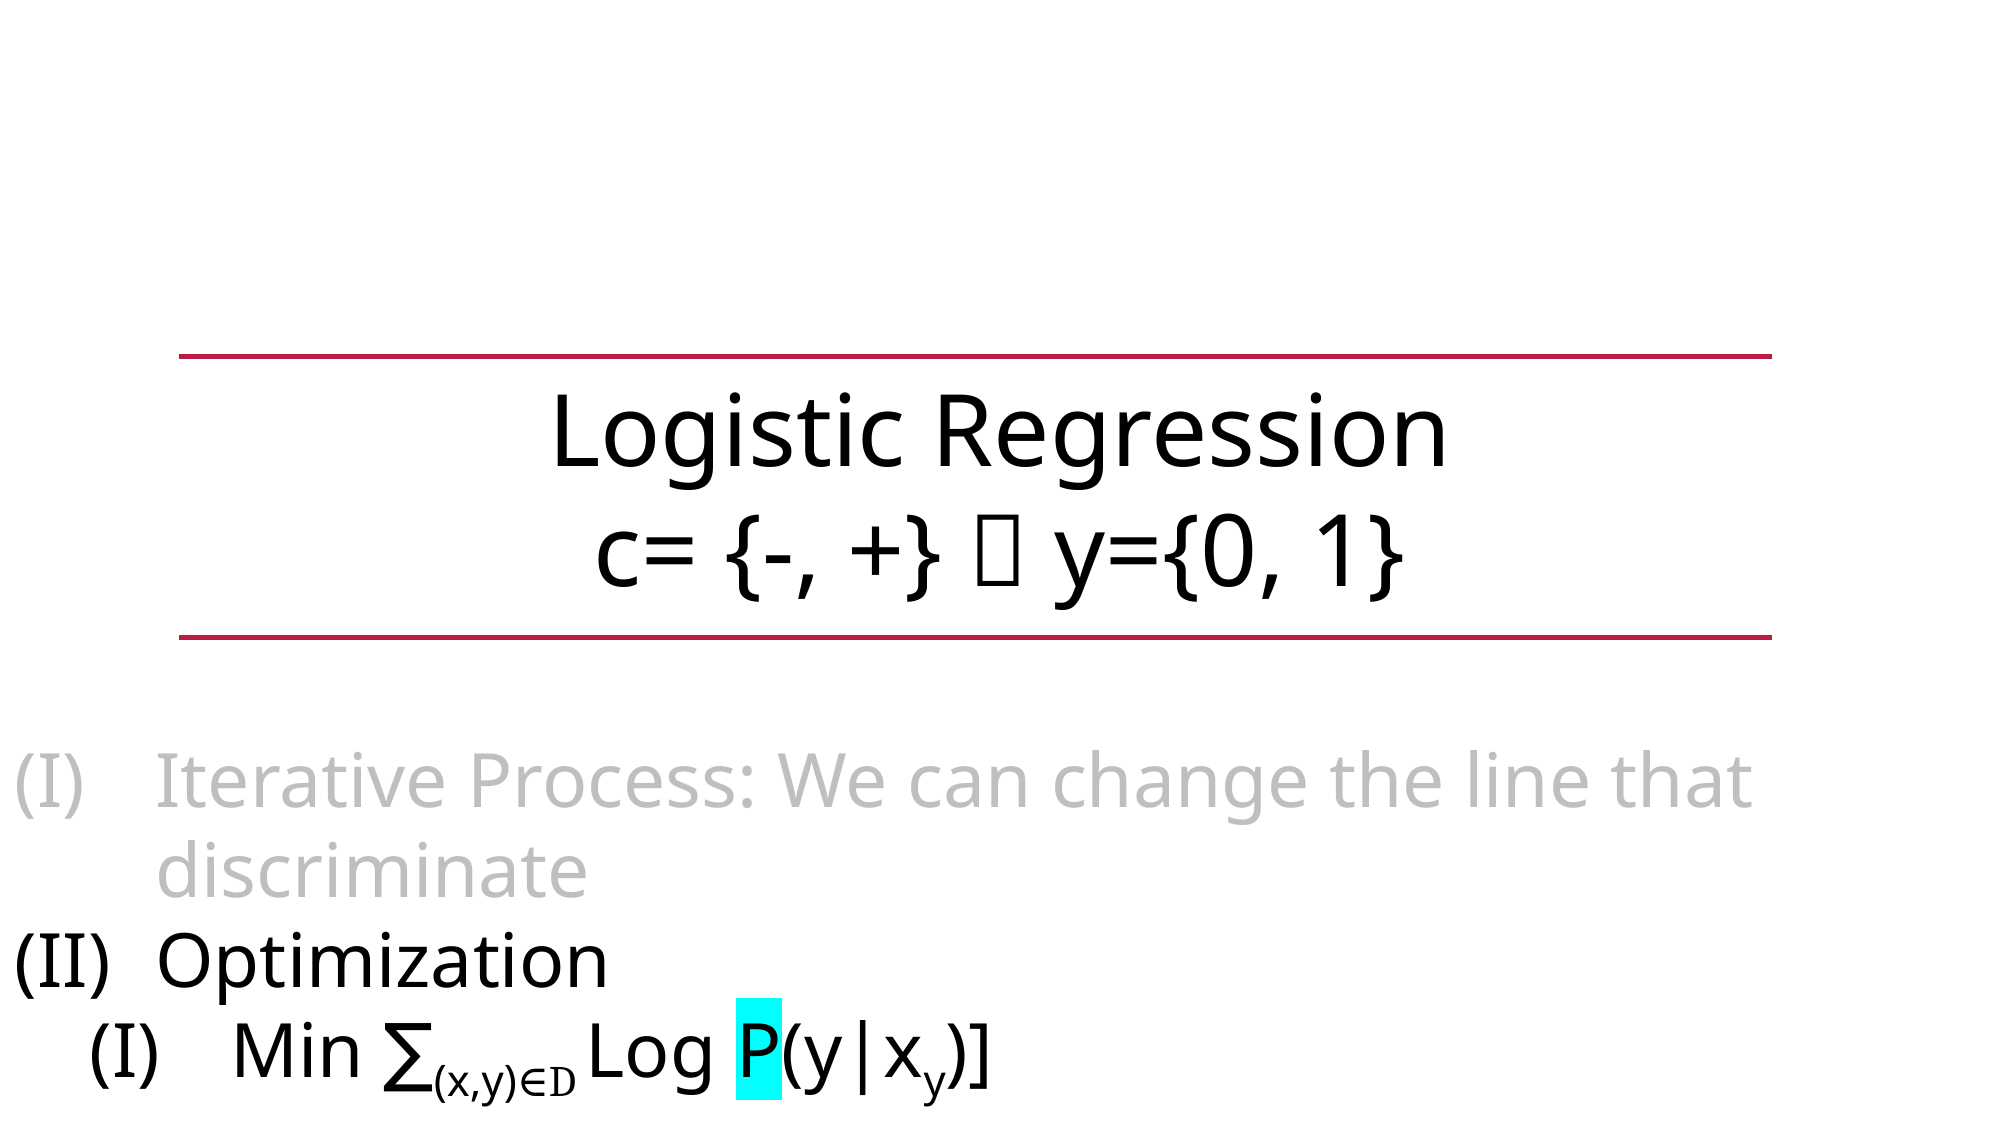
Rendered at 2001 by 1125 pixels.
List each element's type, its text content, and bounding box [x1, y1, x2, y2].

text_box Logistic Regression c= {-, +}  y={0, 1} [0, 358, 2000, 614]
